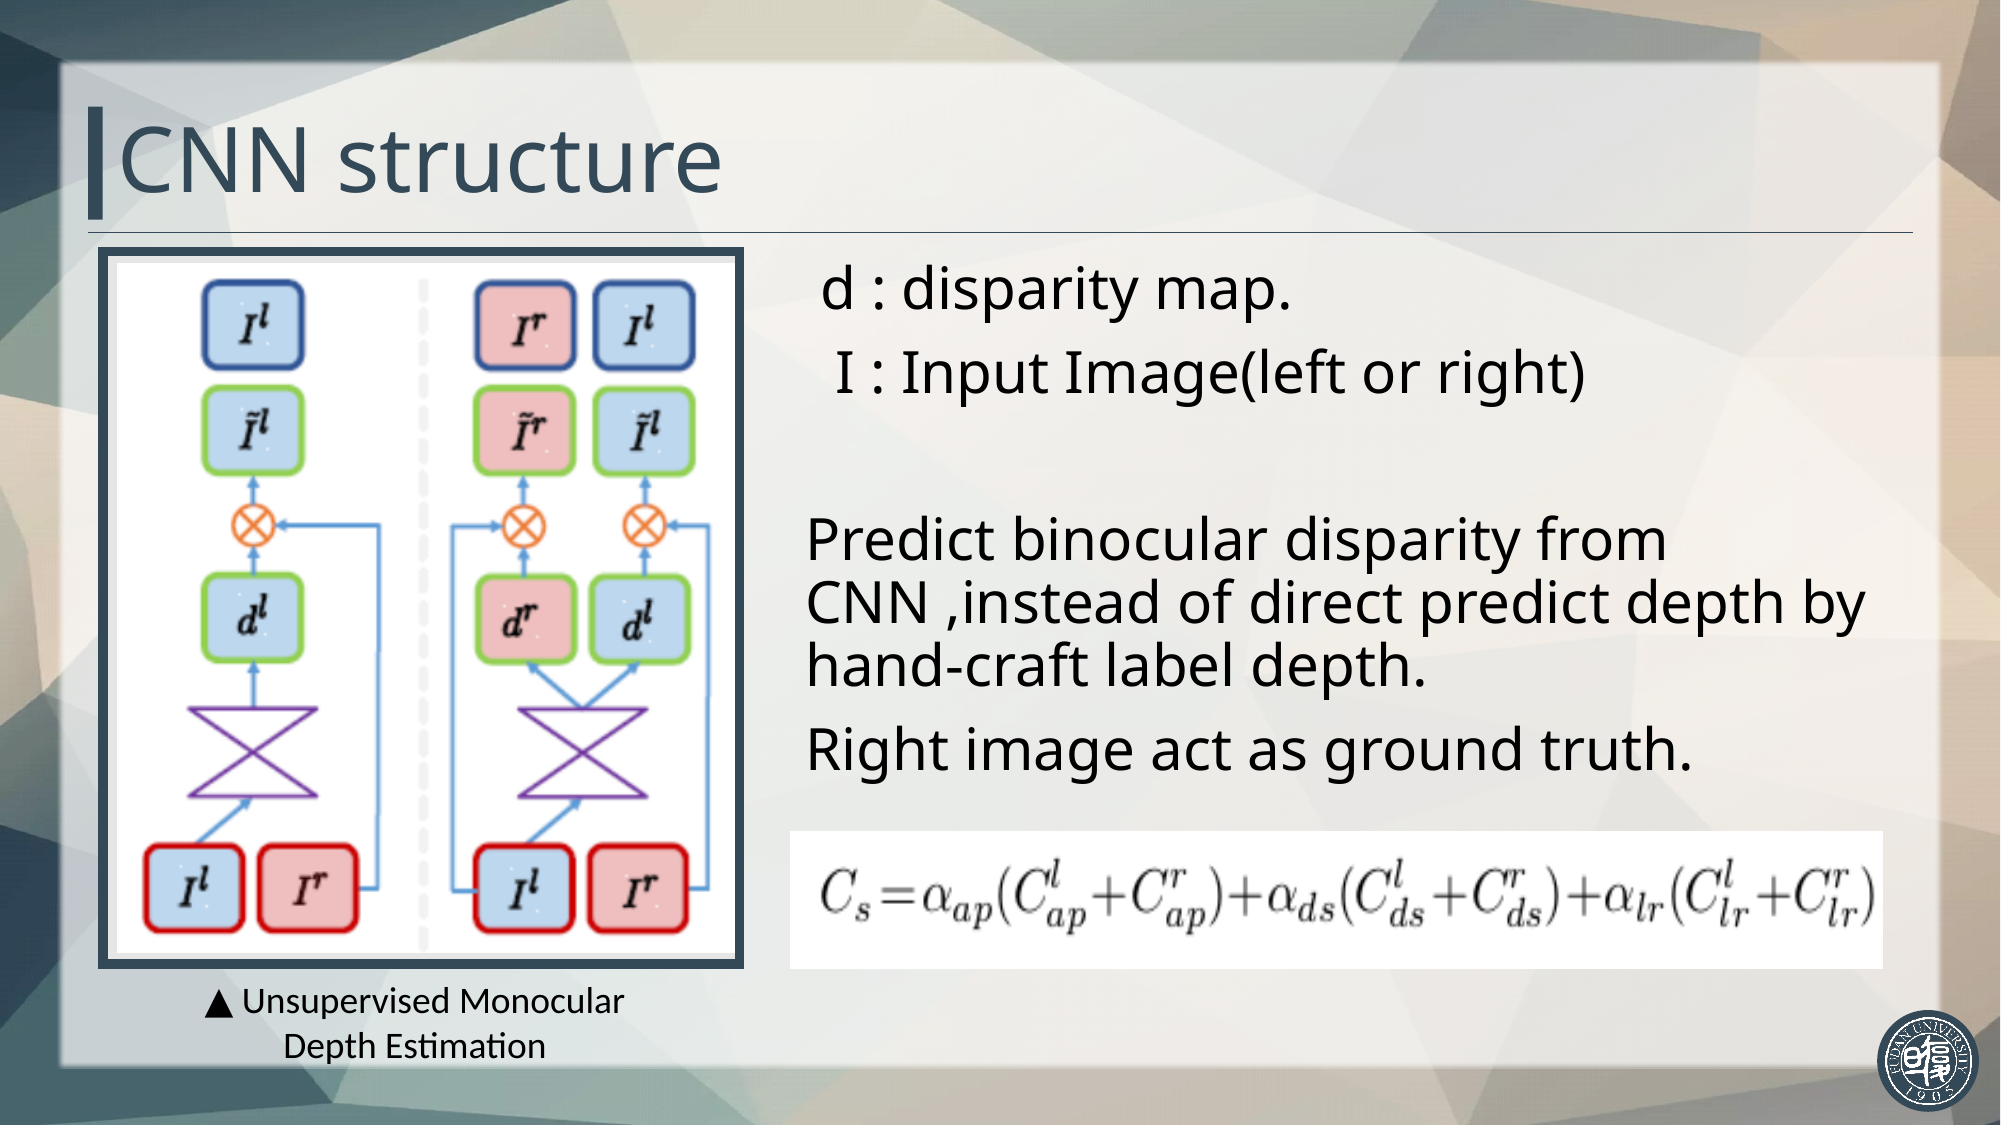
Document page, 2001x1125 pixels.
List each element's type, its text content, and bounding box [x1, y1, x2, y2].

list d : disparity map. I : Input Image(left or right) Predict binocular disparity from CNN ,instead of direct predict depth by hand-craft label depth. Right image act as ground truth. [790, 251, 1914, 1046]
title CNN structure [102, 106, 1914, 220]
text_box 此处插入图片 [102, 250, 741, 965]
picture [0, 0, 2001, 1125]
text_box ▲ Unsupervised Monocular Depth Estimation [141, 968, 689, 1074]
